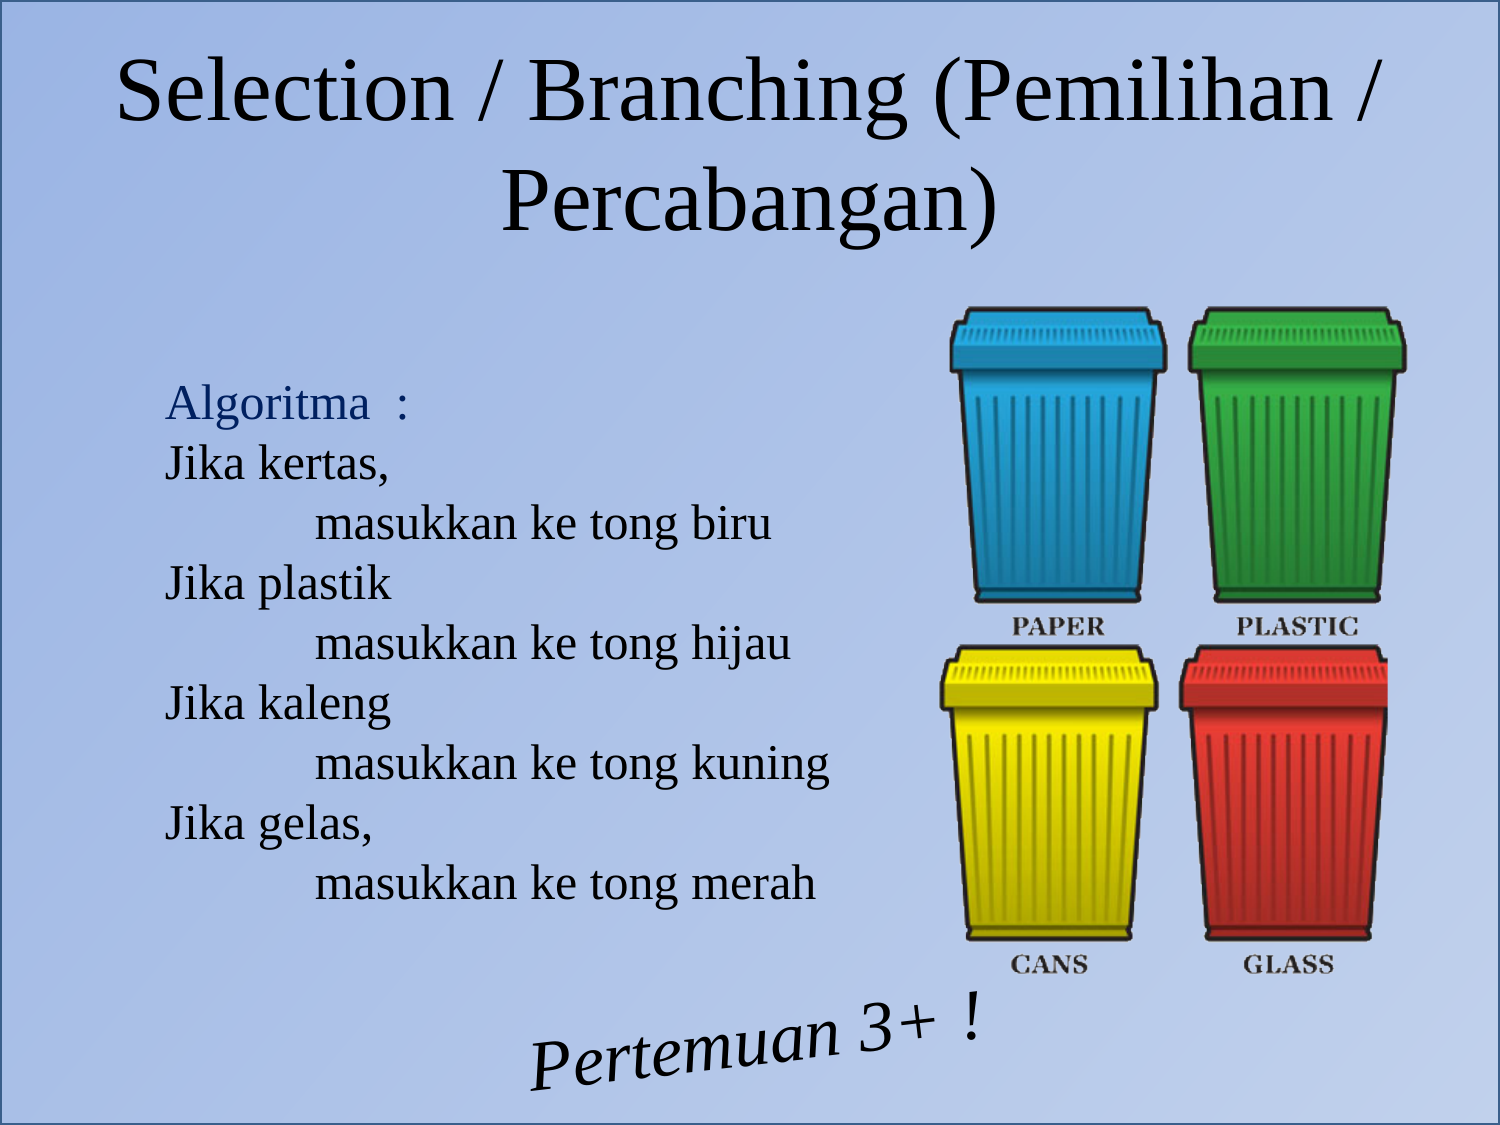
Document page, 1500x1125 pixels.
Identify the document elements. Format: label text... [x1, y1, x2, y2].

title Selection / Branching (Pemilihan / Percabangan) [75, 45, 1425, 233]
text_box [149, 299, 1413, 984]
text_box Pertemuan 3+ ! [506, 993, 1005, 1125]
